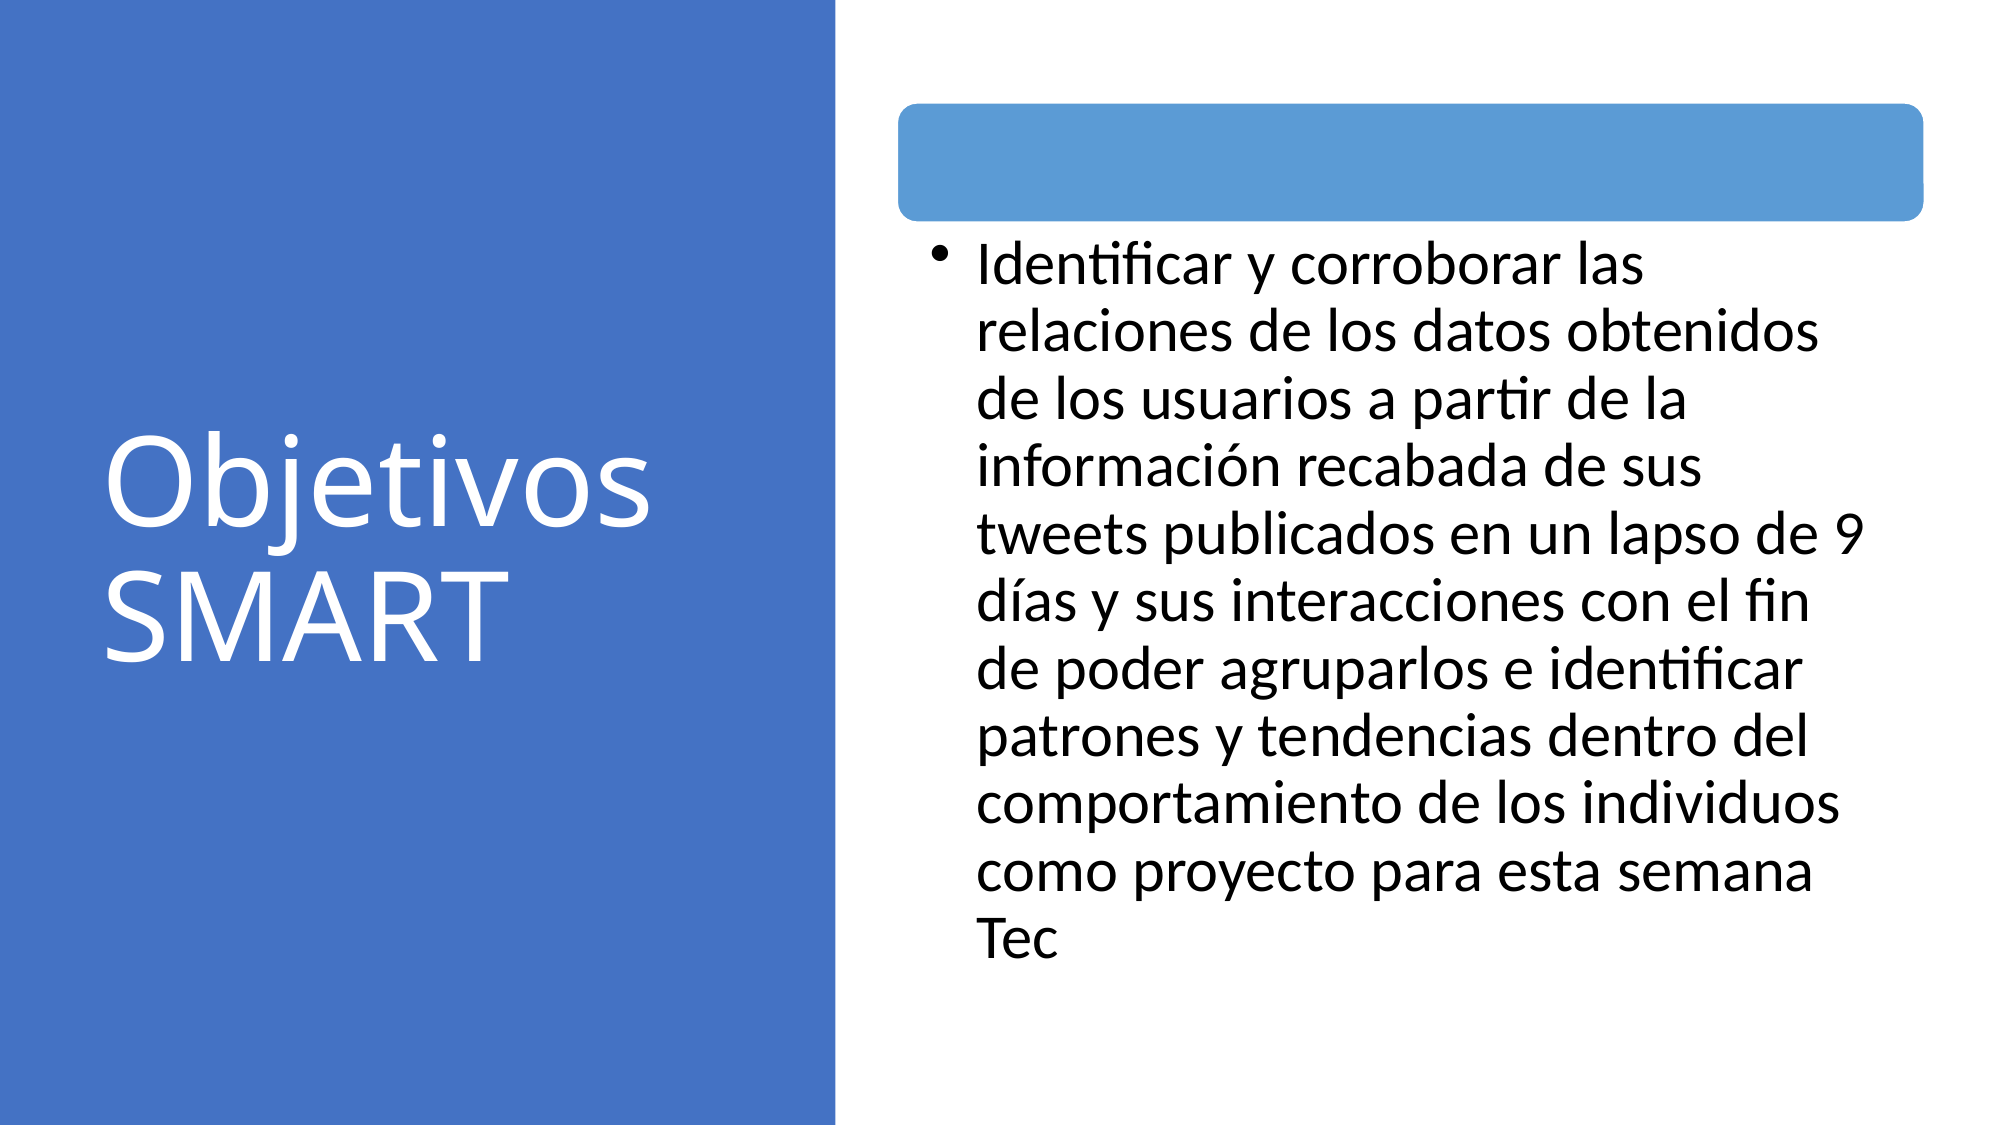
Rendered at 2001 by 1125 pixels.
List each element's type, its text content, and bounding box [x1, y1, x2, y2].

text_box [0, 0, 836, 1125]
title Objetivos SMART [86, 101, 711, 1005]
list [897, 101, 1925, 1005]
